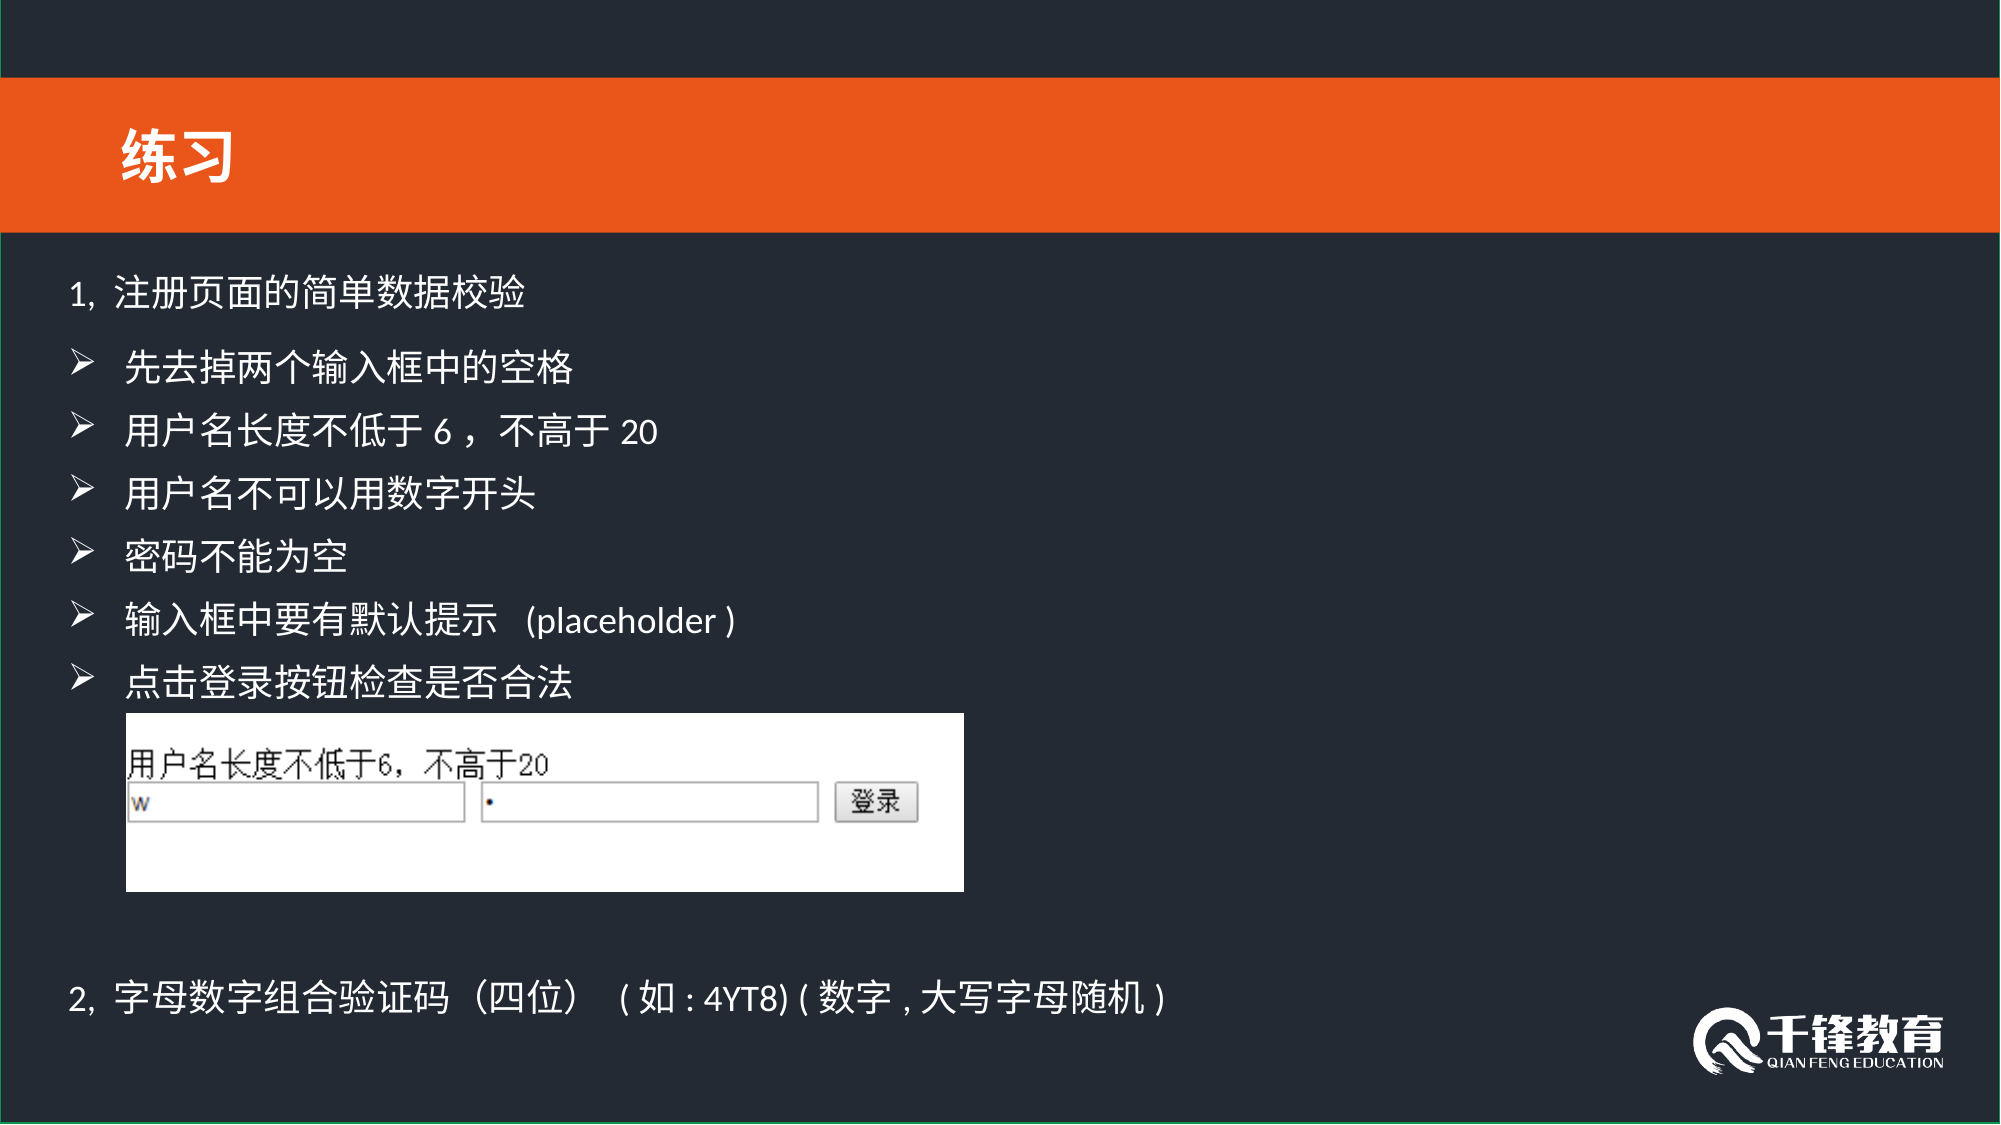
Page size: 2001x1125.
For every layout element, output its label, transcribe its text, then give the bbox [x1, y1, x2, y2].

text_box [0, 77, 2000, 234]
text_box 1, 注册页面的简单数据校验 先去掉两个输入框中的空格 用户名长度不低于6，不高于20 用户名不可以用数字开头 密码不能为空 输入框中要有默认提示 (placeholder ) 点击登录按钮检查是否合法 2, 字母数字组合验证码（四位） (如: 4YT8) (数字,大写字母随机) [53, 243, 1906, 1027]
picture [126, 713, 964, 892]
text_box 练习 [106, 112, 1692, 198]
text_box [0, 0, 2000, 77]
picture [1691, 1002, 1948, 1080]
text_box [0, 234, 2000, 1124]
